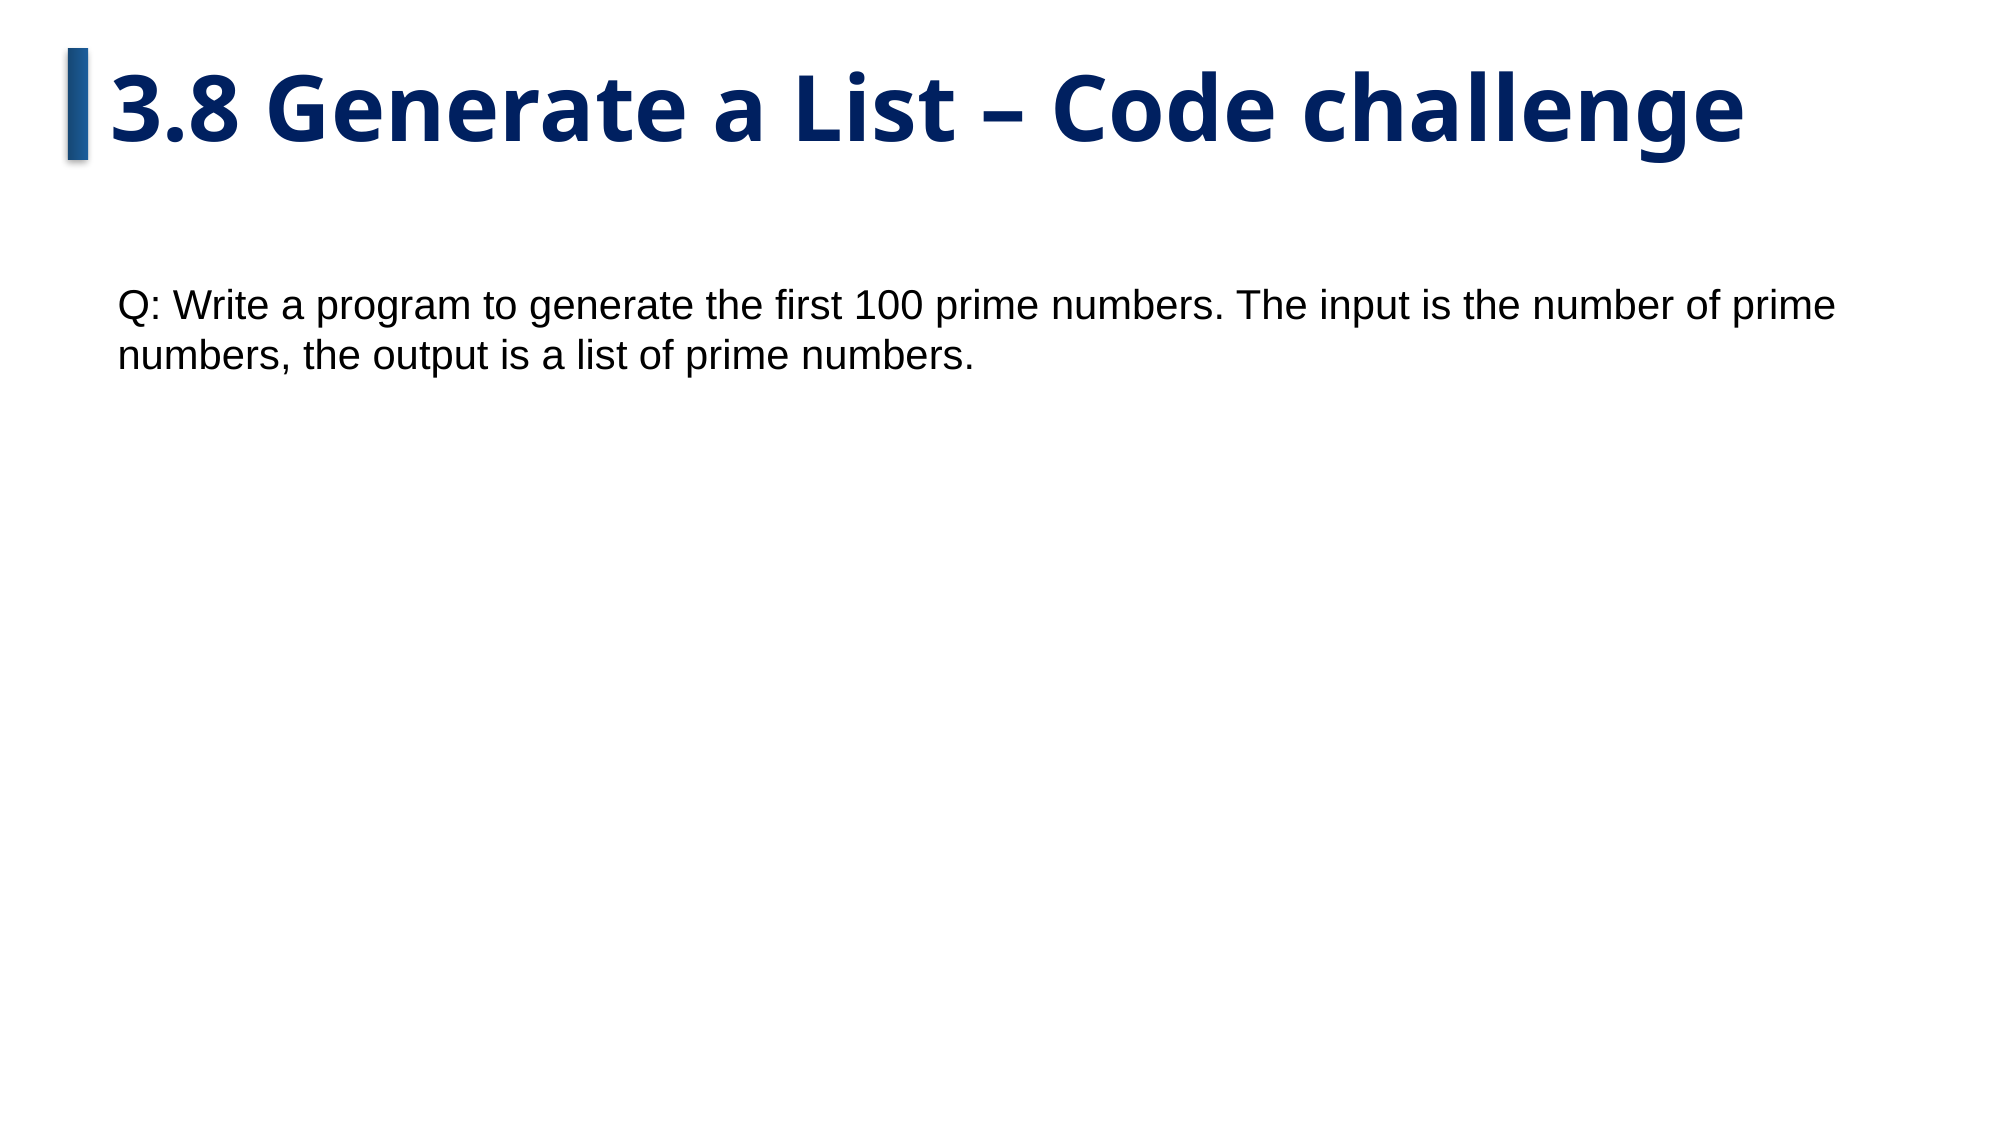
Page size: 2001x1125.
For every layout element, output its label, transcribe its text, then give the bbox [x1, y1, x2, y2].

text_box Q: Write a program to generate the first 100 prime numbers. The input is the number of prime numbers, the output is a list of prime numbers. [102, 270, 1868, 385]
text_box 3.8 Generate a List – Code challenge [102, 48, 1792, 169]
text_box [67, 48, 89, 160]
